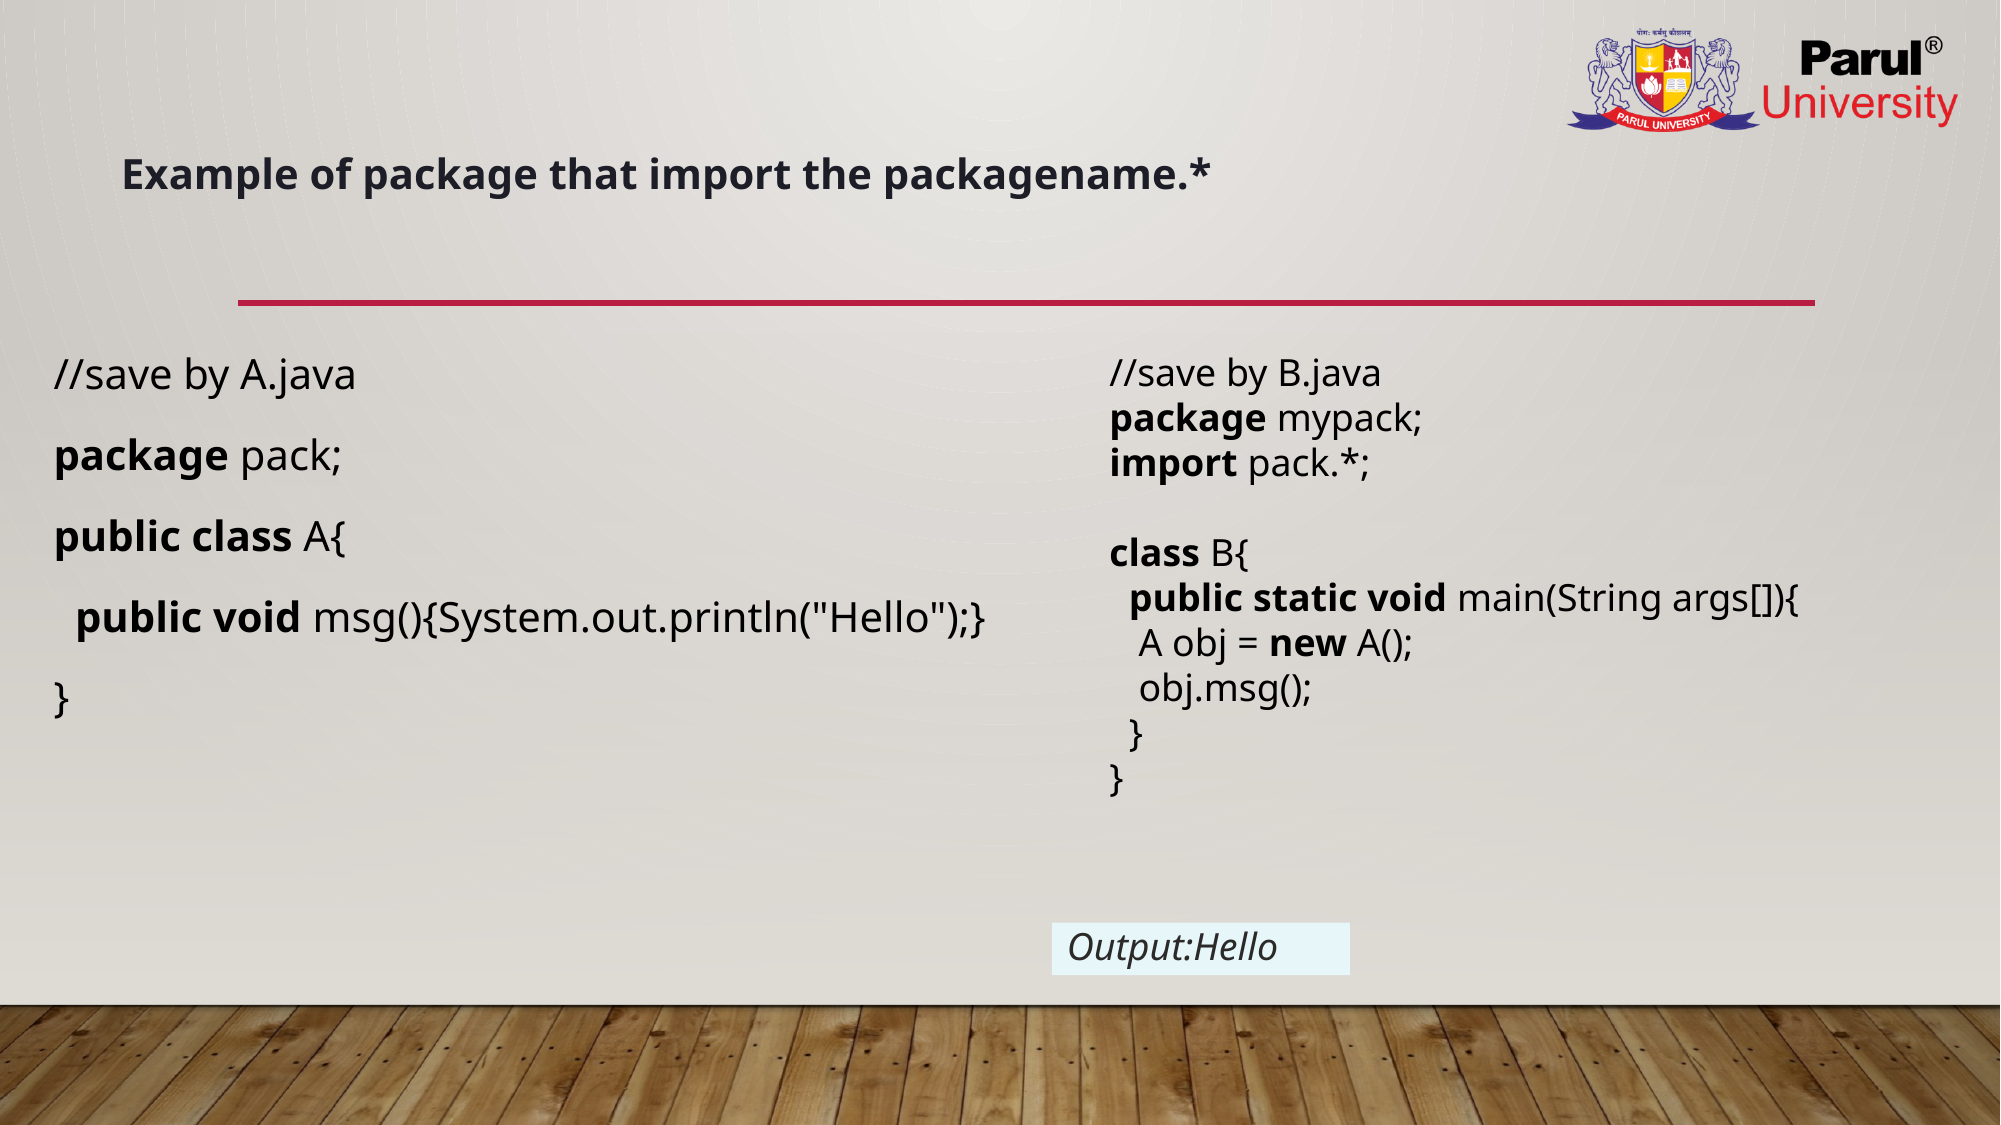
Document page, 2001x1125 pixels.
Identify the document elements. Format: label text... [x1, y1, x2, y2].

list //save by A.java package pack; public class A{ public void msg(){System.out.println("Hello");} } [38, 330, 1079, 747]
picture [1566, 28, 1958, 133]
title [106, 131, 1814, 305]
text_box Output:Hello [1051, 922, 1350, 976]
picture [0, 1005, 2000, 1125]
text_box Example of package that import the packagename.* [106, 140, 1419, 205]
text_box //save by B.java package mypack; import pack.*; class B{ public static void main(String args[]){ A obj = new A(); obj.msg(); } } [1094, 341, 1917, 807]
